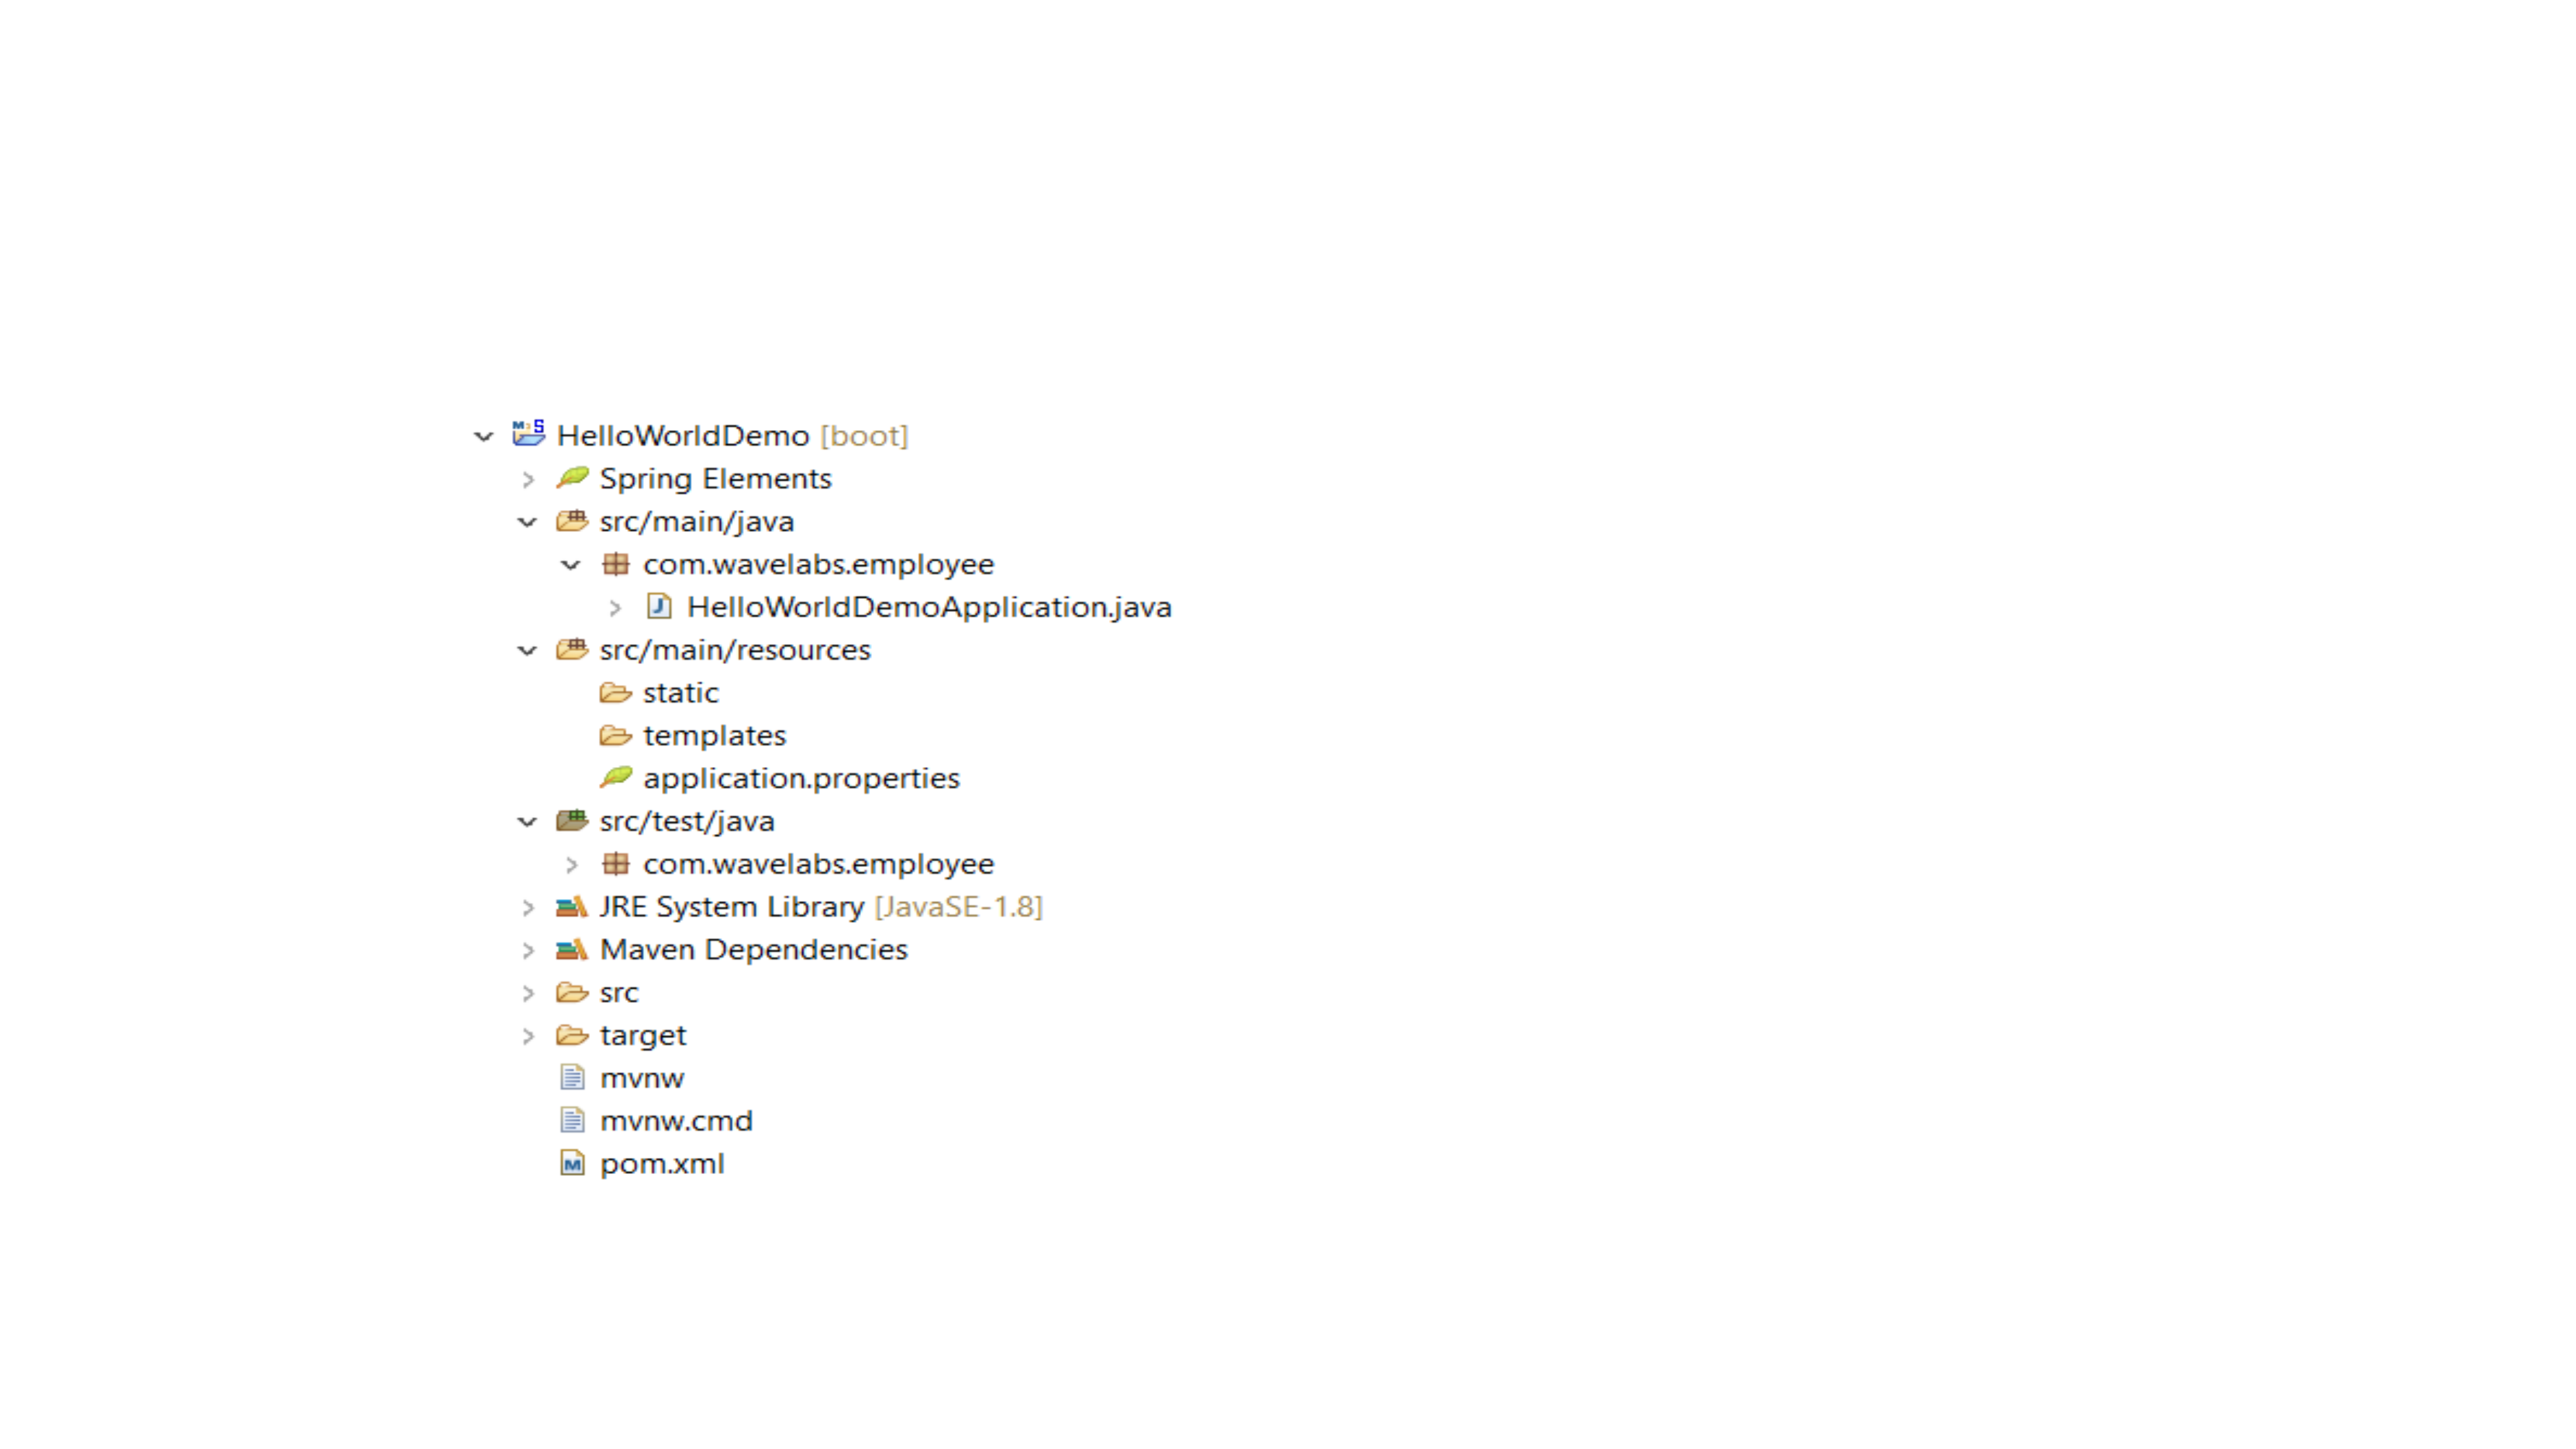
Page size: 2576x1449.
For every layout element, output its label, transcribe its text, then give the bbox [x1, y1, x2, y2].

picture [468, 410, 1940, 1191]
title Project Structure [187, 242, 2389, 735]
